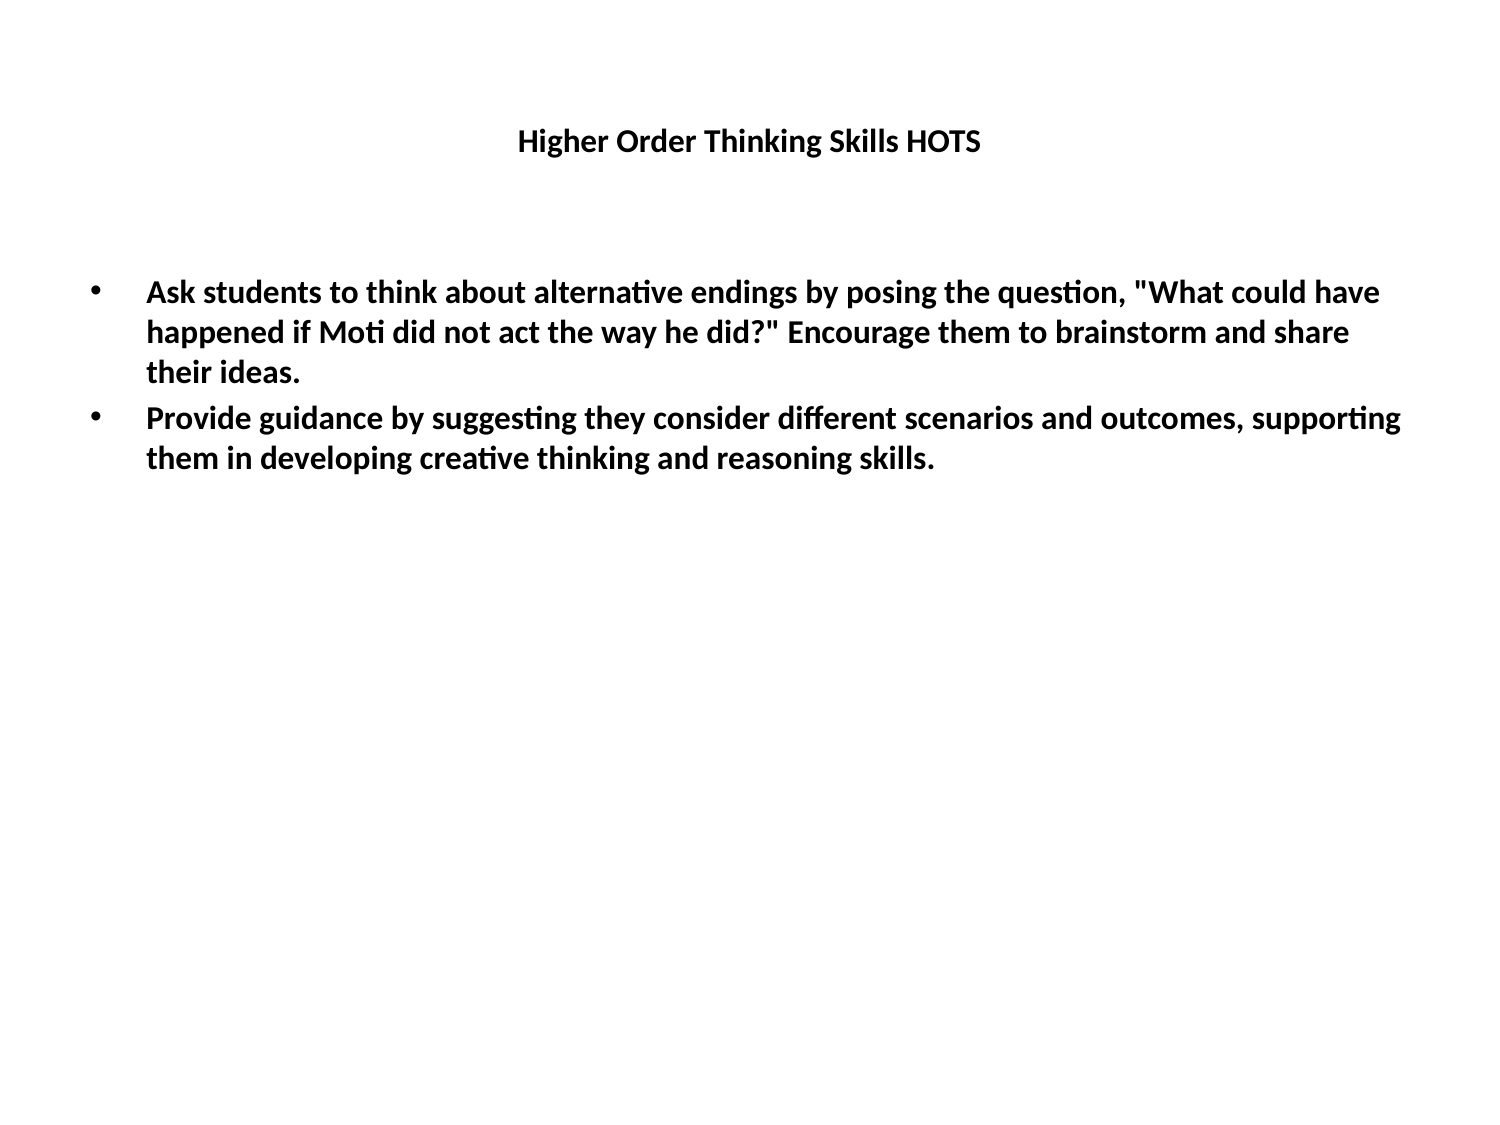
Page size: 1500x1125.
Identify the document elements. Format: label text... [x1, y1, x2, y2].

title Higher Order Thinking Skills HOTS [75, 45, 1425, 233]
list Ask students to think about alternative endings by posing the question, "What could have happened if Moti did not act the way he did?" Encourage them to brainstorm and share their ideas. Provide guidance by suggesting they consider different scenarios and outcomes, supporting them in developing creative thinking and reasoning skills. [75, 262, 1425, 1005]
